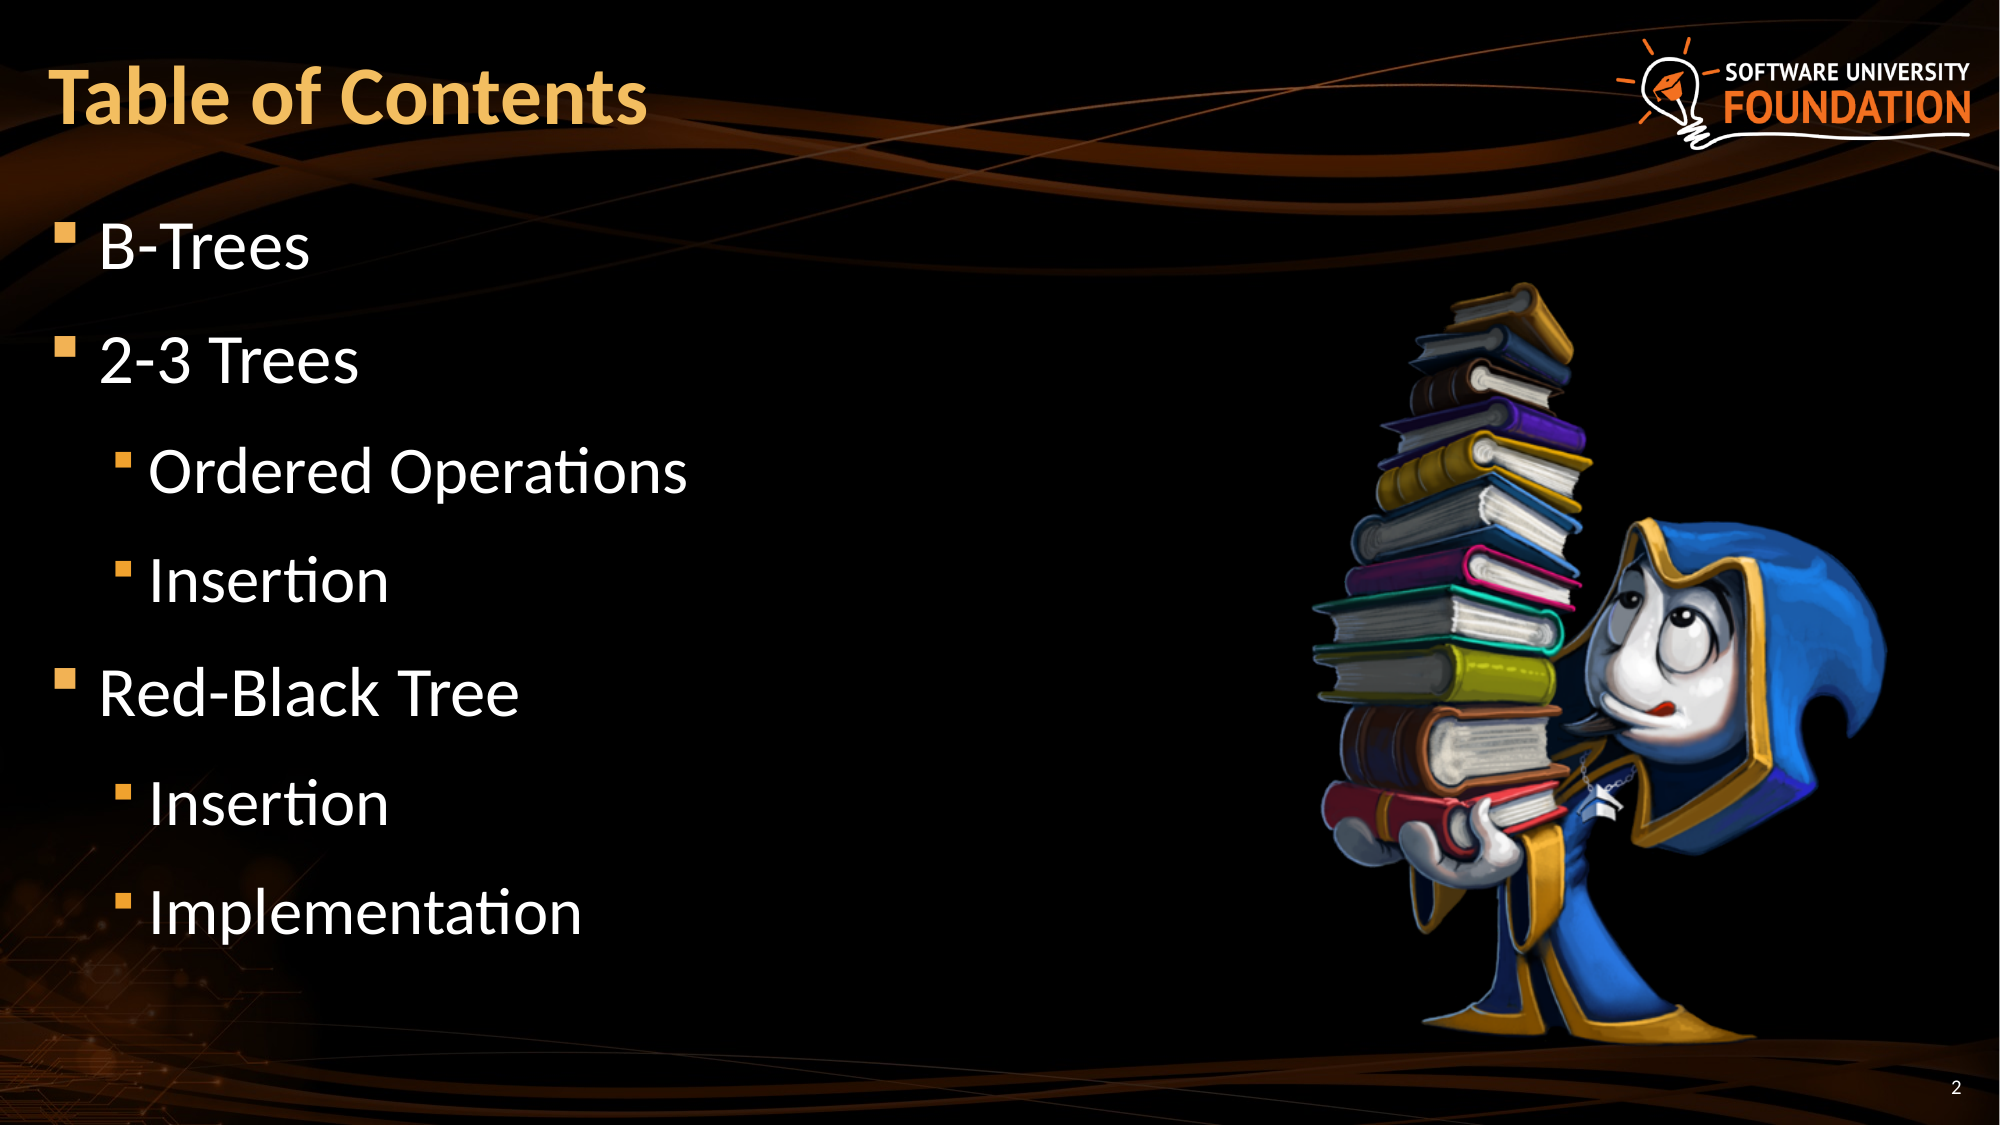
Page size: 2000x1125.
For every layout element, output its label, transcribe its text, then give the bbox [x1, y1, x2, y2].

title Table of Contents [30, 6, 1602, 189]
picture [0, 0, 2000, 1125]
list B-Trees 2-3 Trees Ordered Operations Insertion Red-Black Tree Insertion Implementation [31, 188, 1968, 1103]
